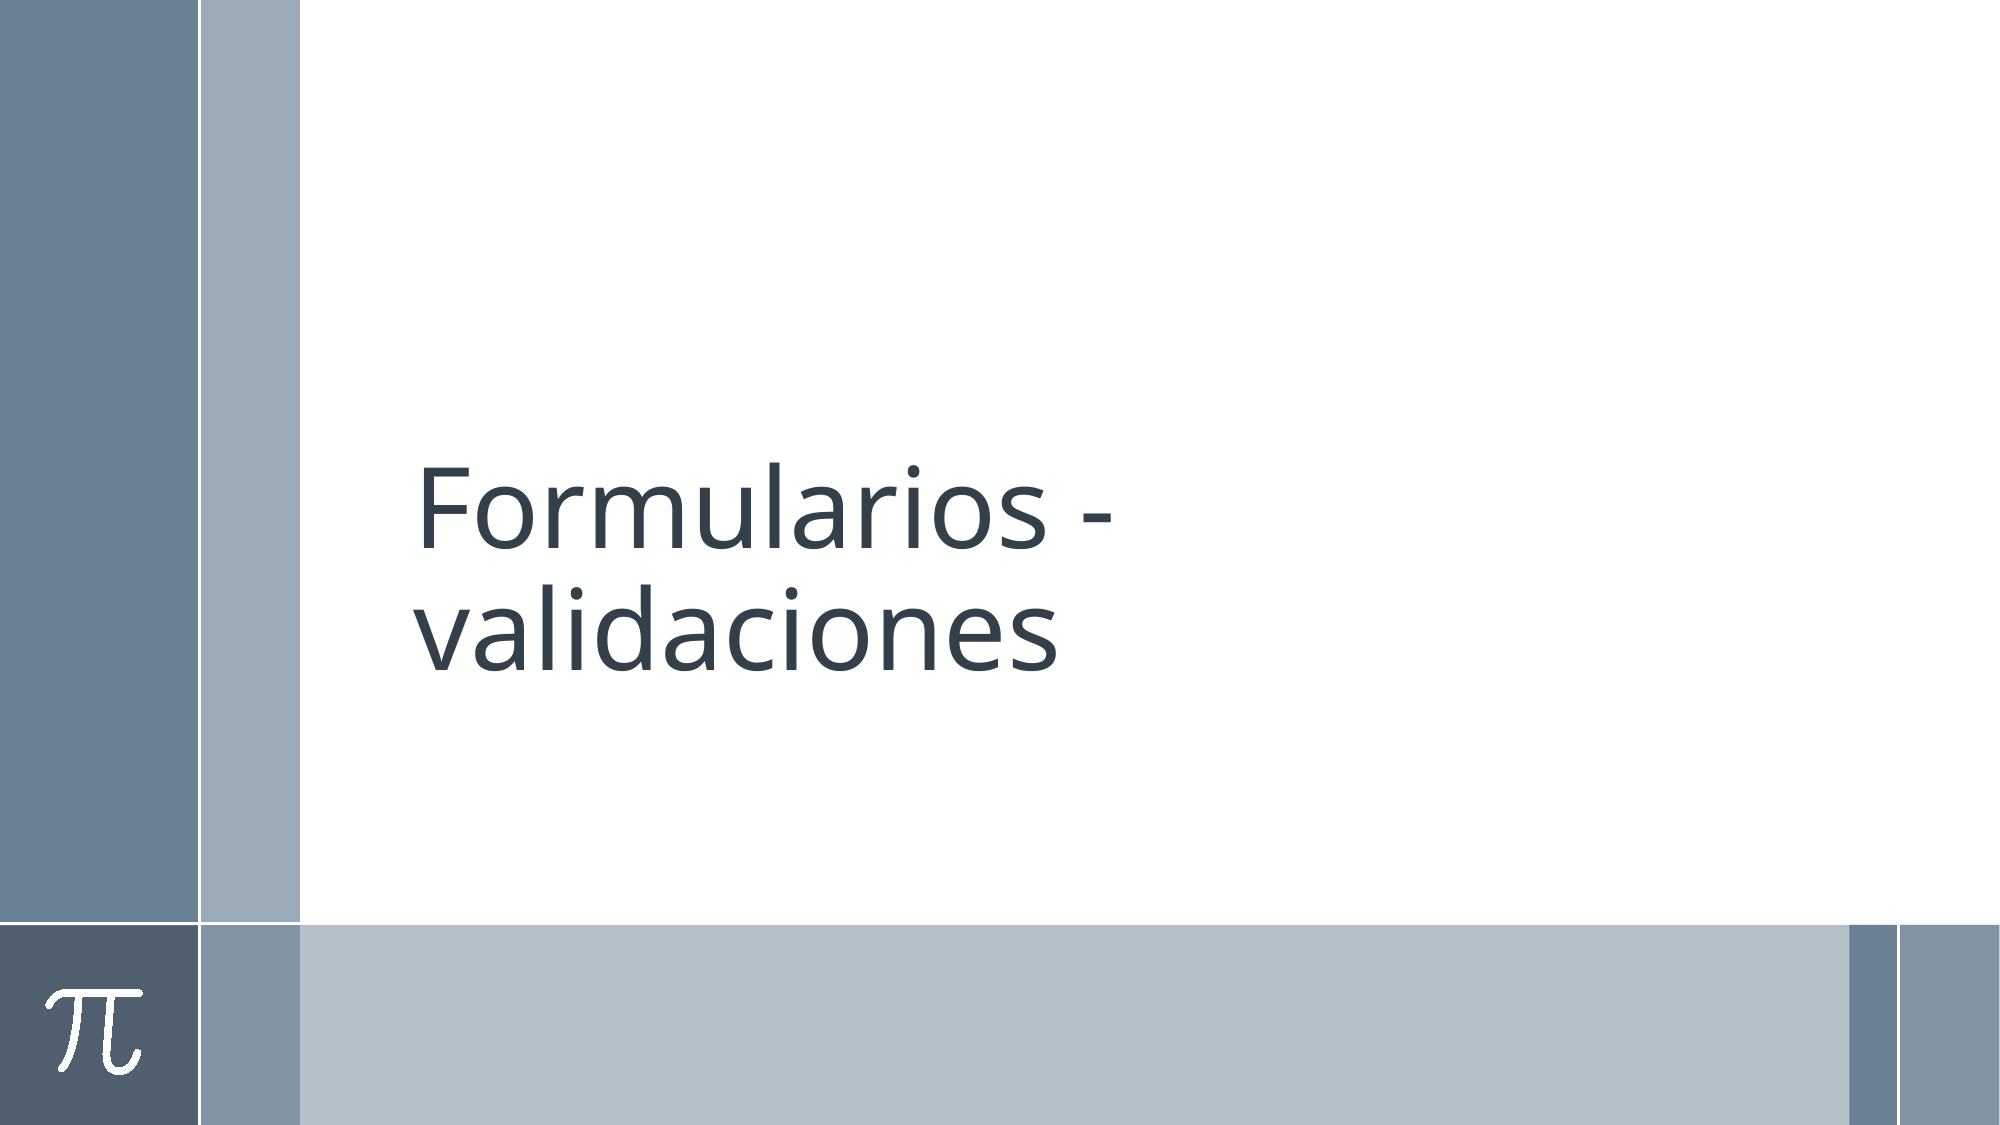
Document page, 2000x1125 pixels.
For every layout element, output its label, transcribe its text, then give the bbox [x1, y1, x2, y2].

title Formularios - validaciones [398, 262, 1765, 703]
